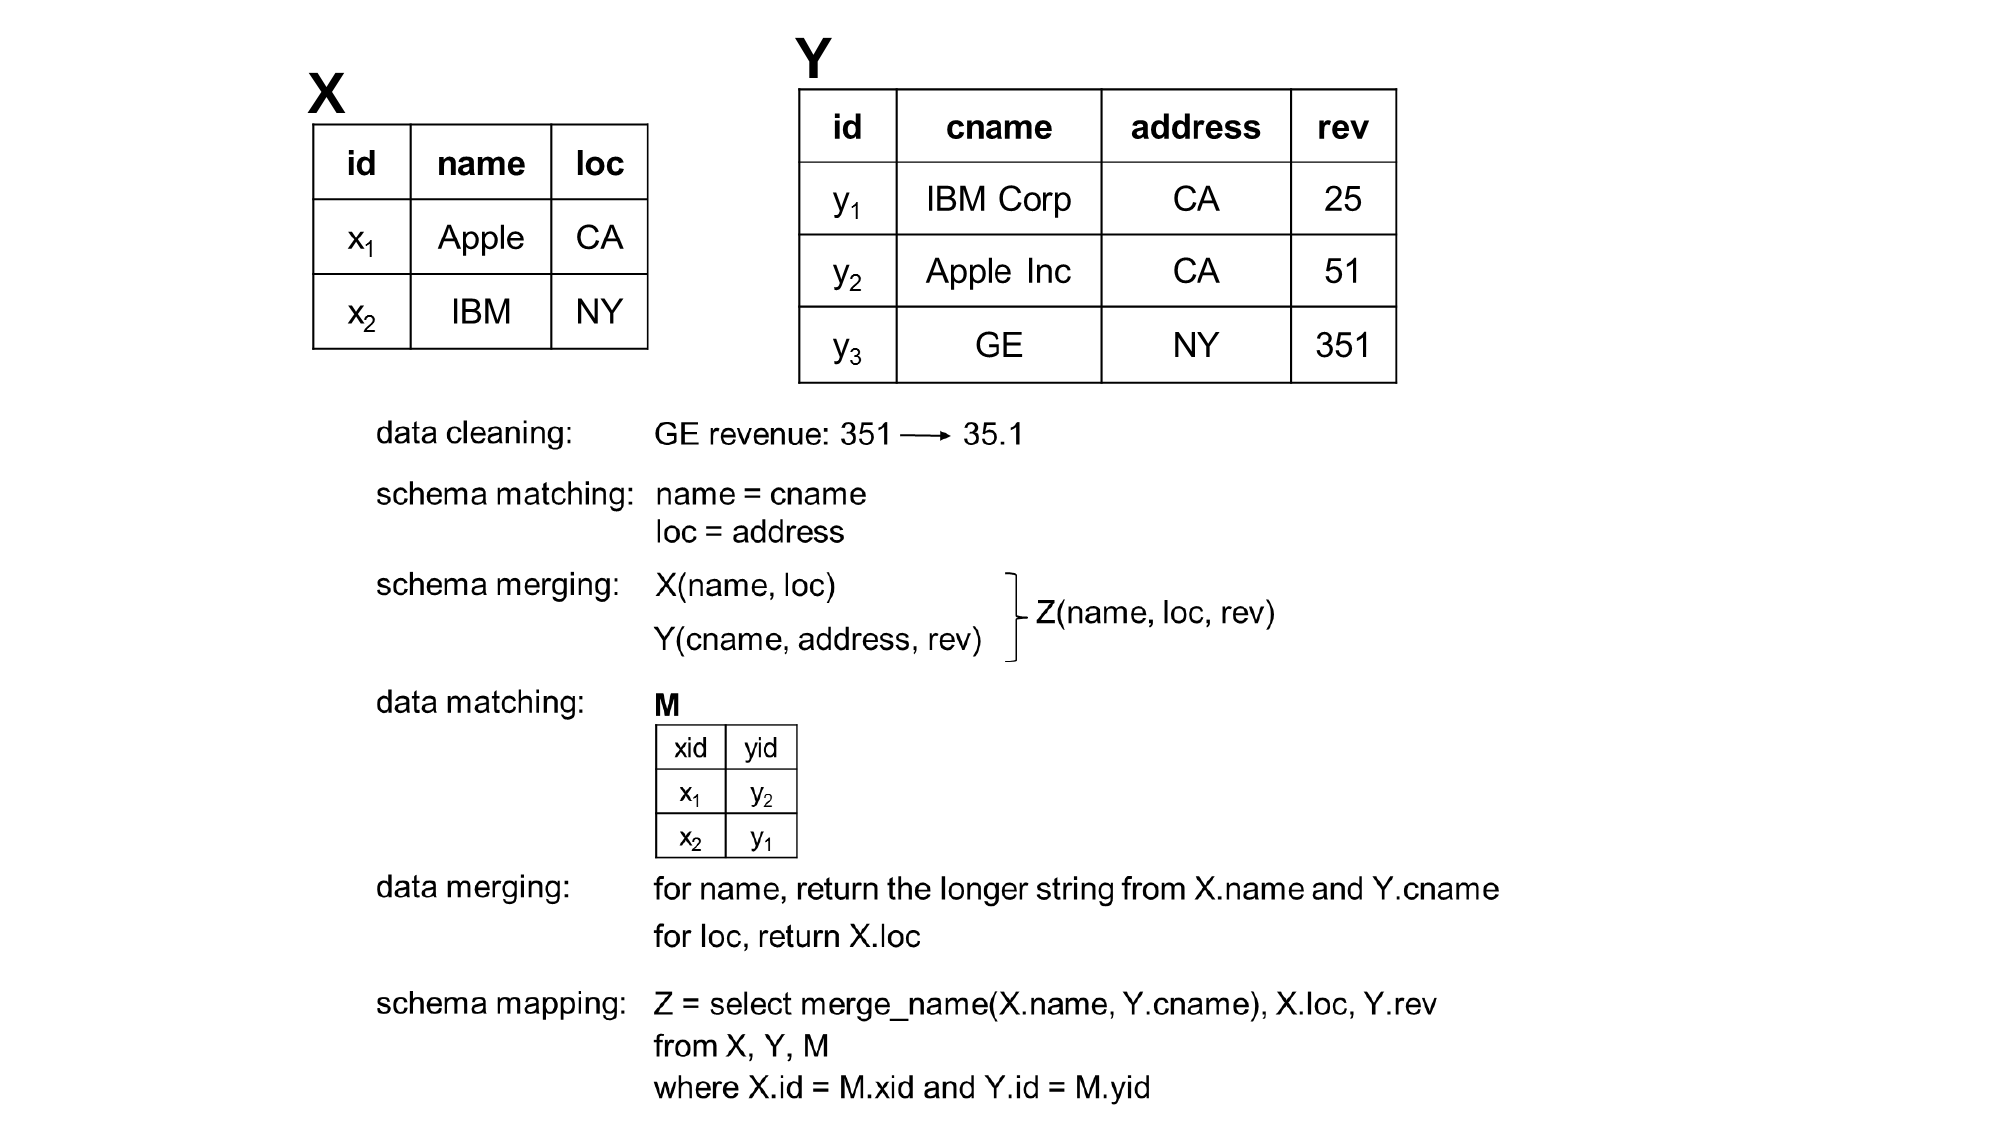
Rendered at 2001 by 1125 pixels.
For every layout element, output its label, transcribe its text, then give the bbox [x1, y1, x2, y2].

picture [356, 401, 1680, 1125]
picture [798, 88, 1399, 386]
picture [312, 123, 650, 352]
text_box X [292, 48, 639, 133]
text_box Y [779, 12, 1125, 98]
